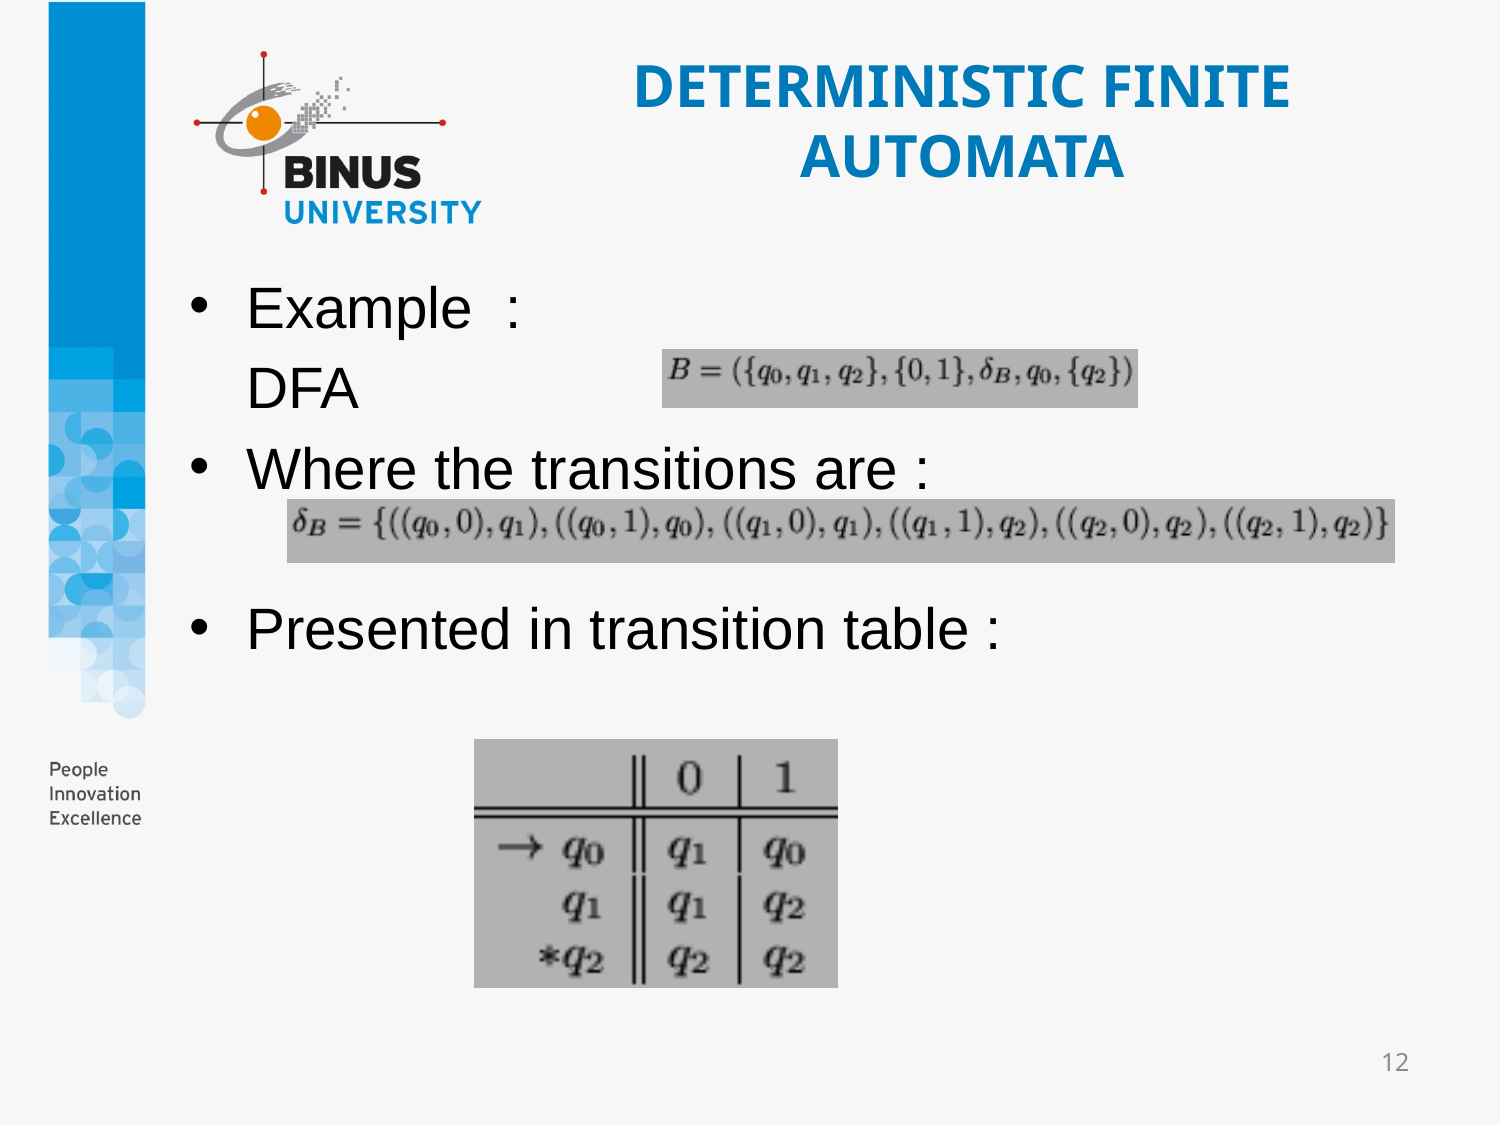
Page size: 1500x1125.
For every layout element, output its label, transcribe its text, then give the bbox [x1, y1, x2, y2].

picture [287, 499, 1395, 563]
picture [474, 739, 838, 988]
slide_number 12 [1074, 1024, 1425, 1103]
list Example : DFA Where the transitions are : Presented in transition table : [174, 262, 1450, 1013]
picture [662, 349, 1138, 409]
picture [0, 0, 1500, 845]
title DETERMINISTIC FINITE AUTOMATA [450, 24, 1475, 213]
